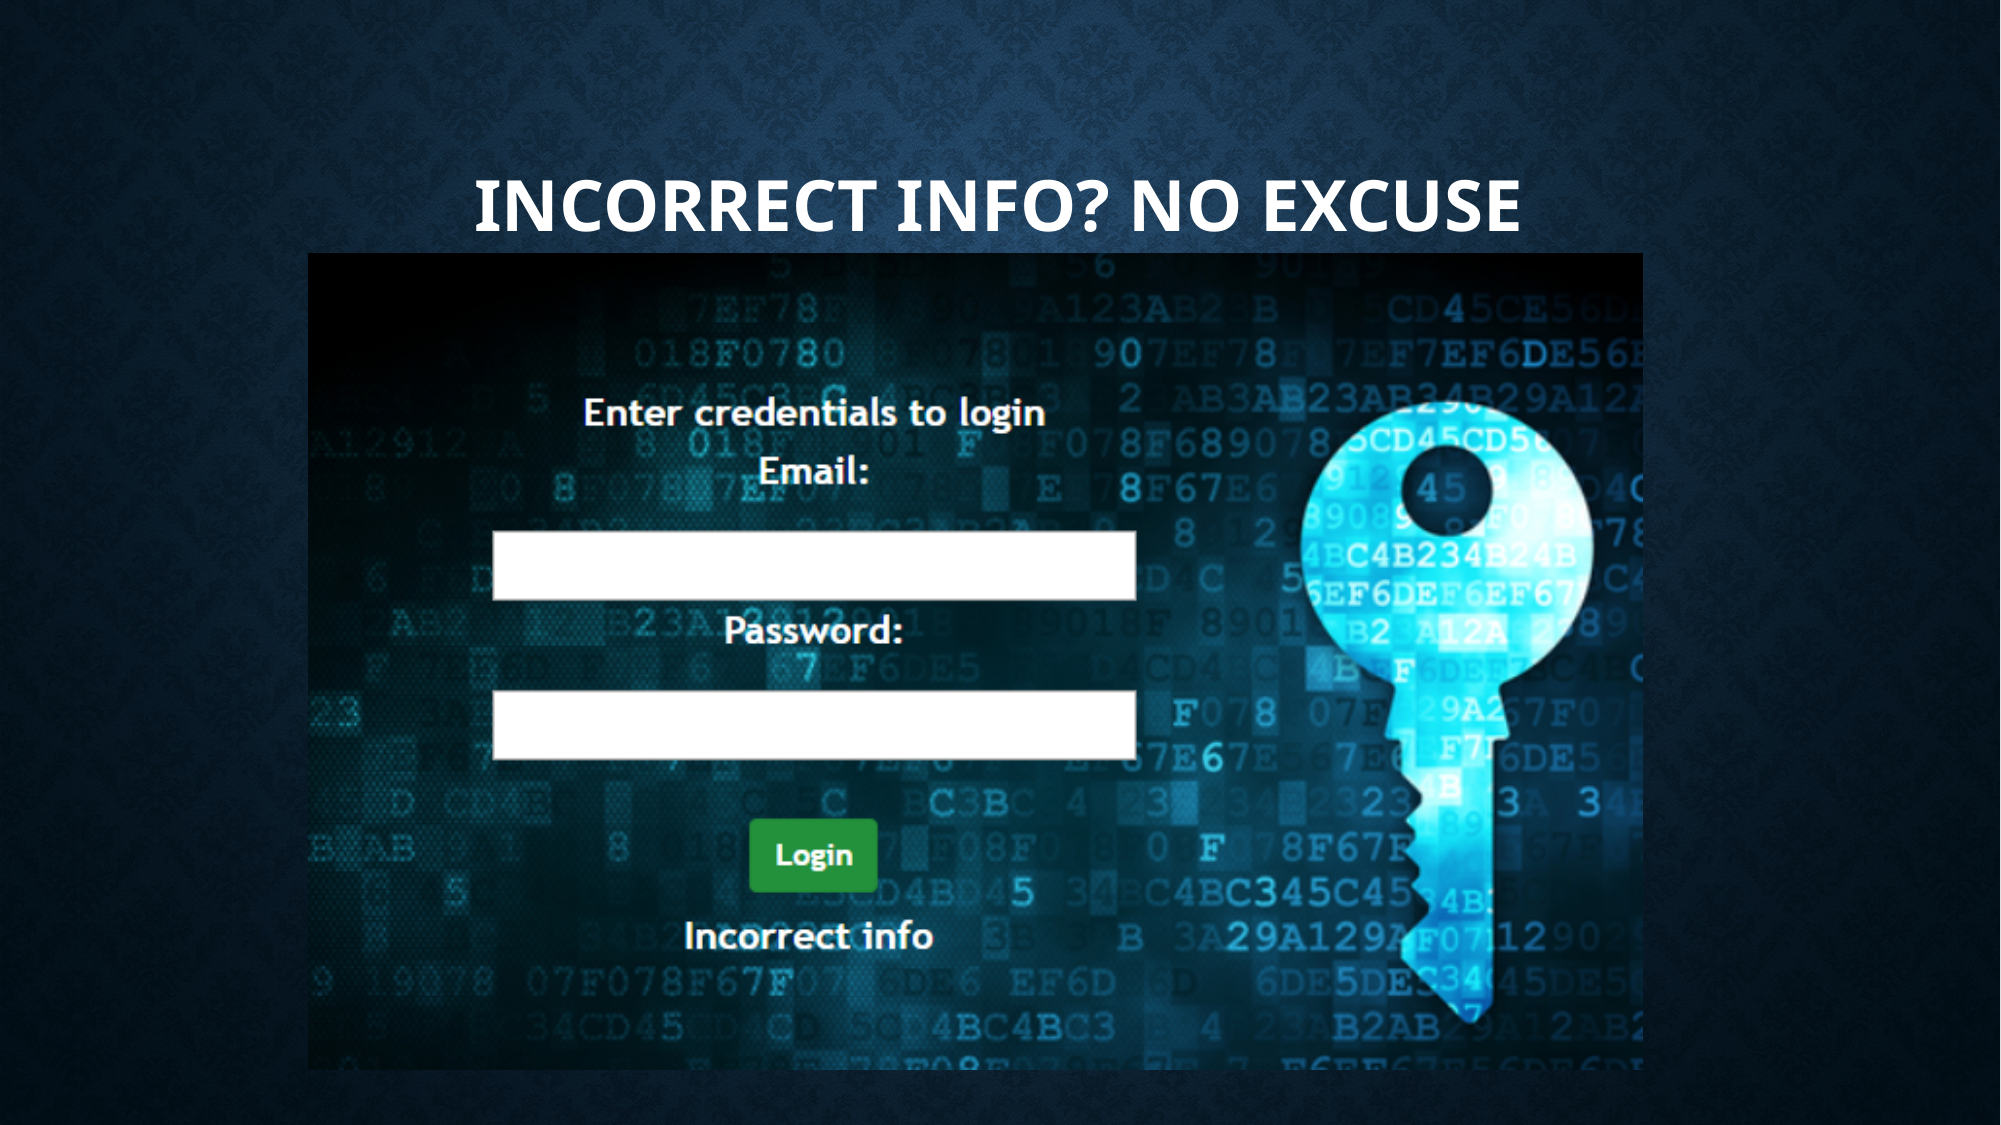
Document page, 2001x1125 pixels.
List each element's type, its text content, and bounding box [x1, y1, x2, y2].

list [307, 252, 1643, 1071]
title Incorrect info? No excuse [149, 99, 1849, 318]
